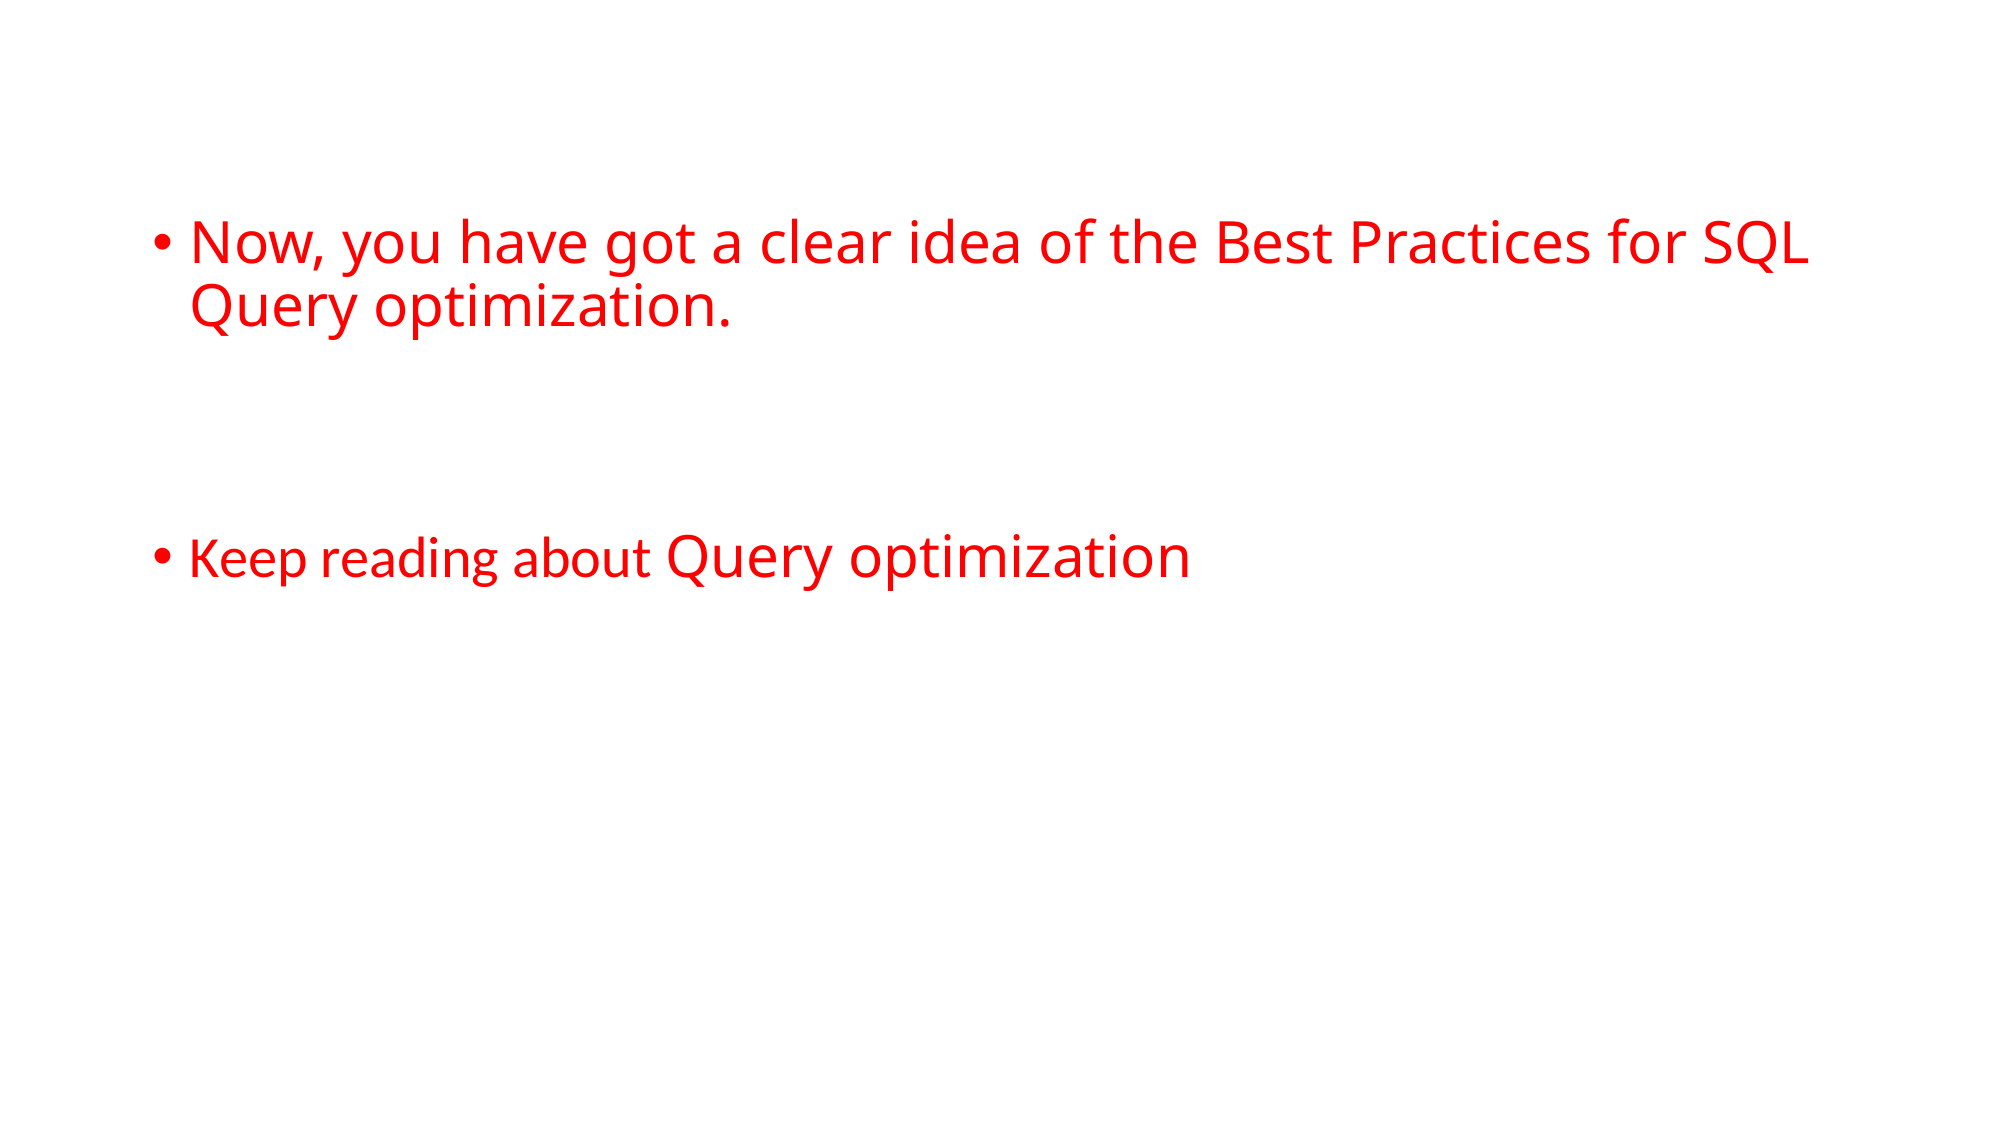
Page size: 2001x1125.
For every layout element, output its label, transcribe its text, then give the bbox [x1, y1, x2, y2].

list Now, you have got a clear idea of the Best Practices for SQL Query optimization. Keep reading about Query optimization [137, 205, 1863, 920]
